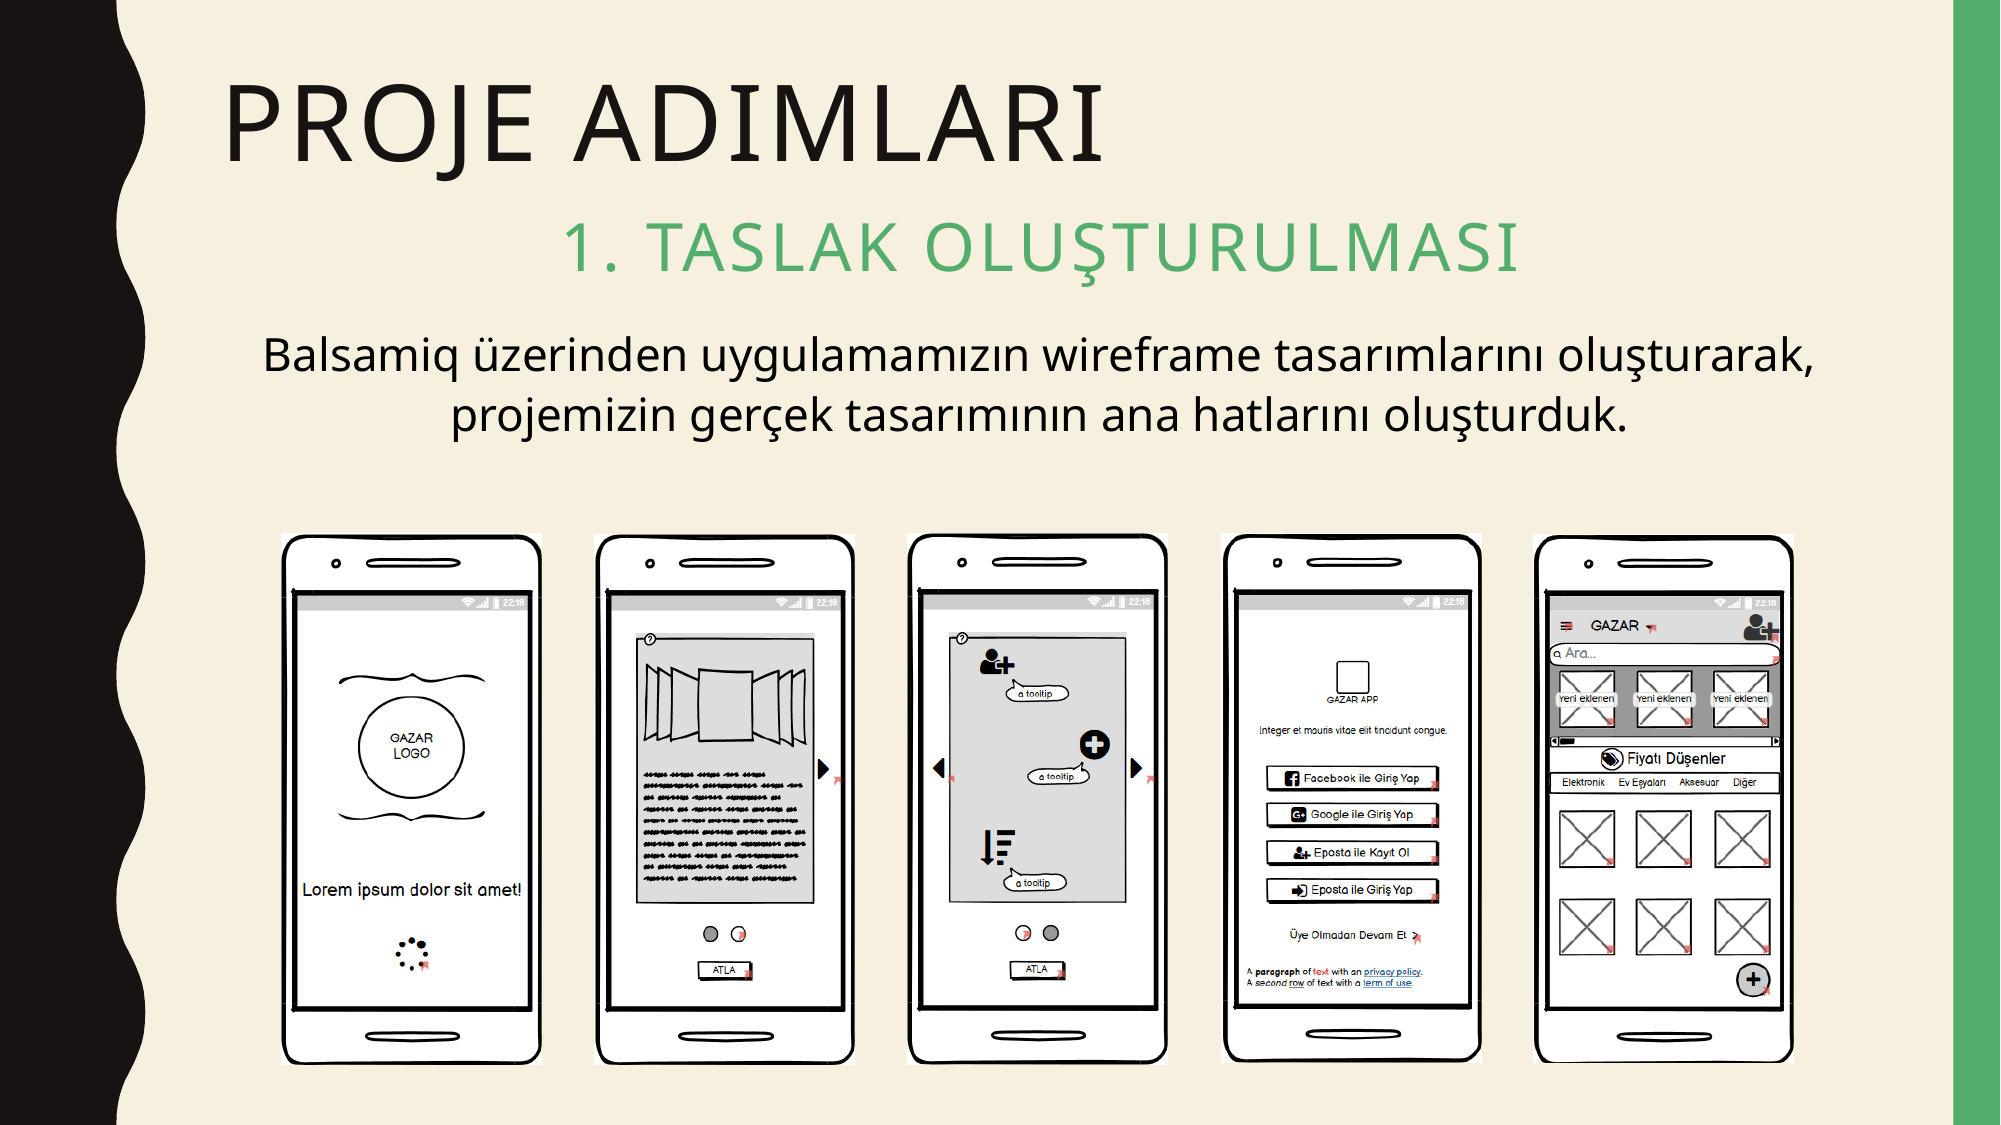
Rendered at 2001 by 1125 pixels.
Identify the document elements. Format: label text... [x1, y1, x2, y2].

picture [907, 533, 1168, 1065]
title PROJE ADIMLARI [205, 62, 1875, 206]
picture [281, 533, 542, 1065]
picture [1220, 533, 1482, 1063]
picture [1533, 534, 1794, 1063]
text_box 1. taslak OLUŞTURULMASI [205, 206, 1875, 313]
list Balsamiq üzerinden uygulamamızın wireframe tasarımlarını oluşturarak, projemizin gerçek tasarımının ana hatlarını oluşturduk. [205, 313, 1875, 490]
picture [593, 534, 855, 1065]
